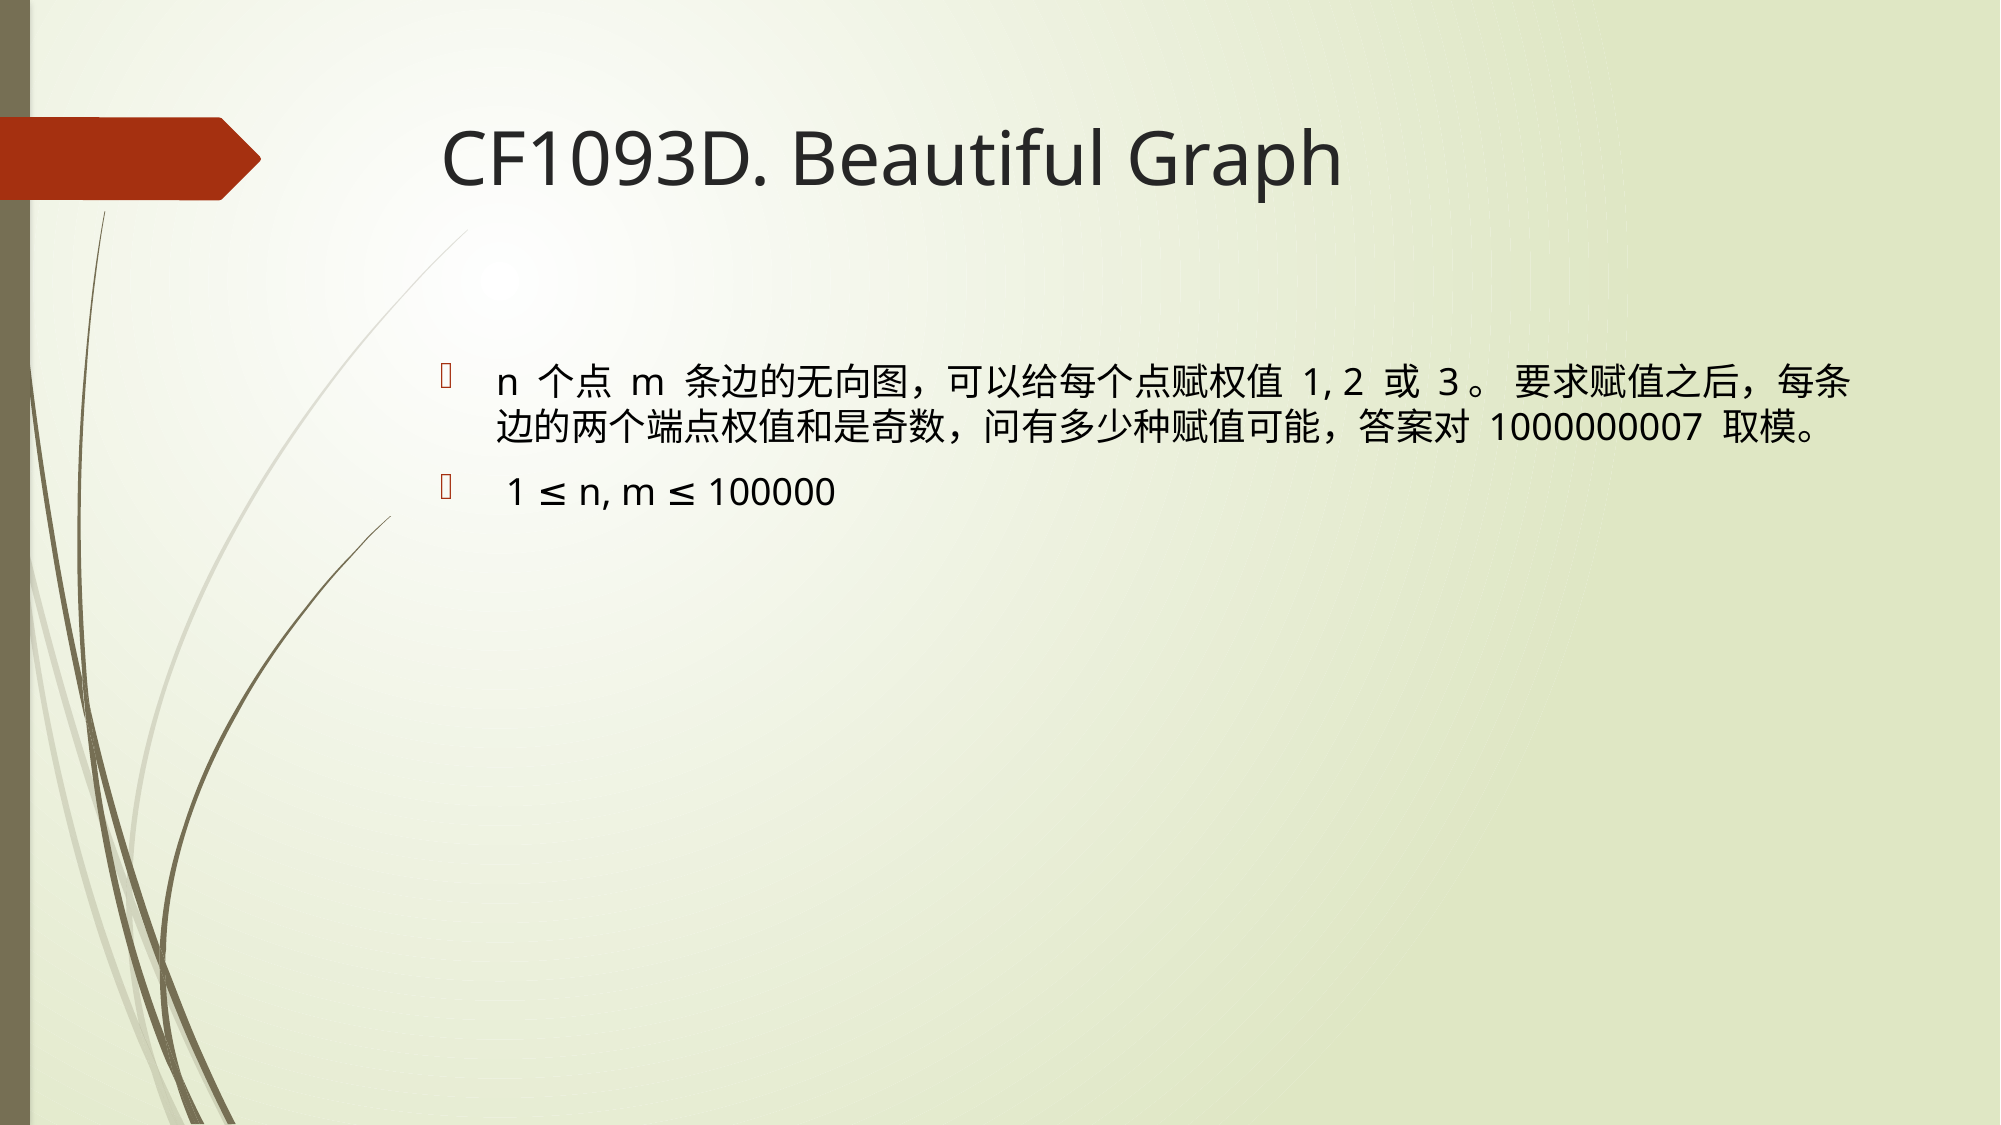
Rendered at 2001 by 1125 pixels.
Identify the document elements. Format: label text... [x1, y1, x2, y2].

title CF1093D. Beautiful Graph [425, 102, 1888, 313]
list n 个点 m 条边的无向图，可以给每个点赋权值 1, 2 或 3。 要求赋值之后，每条边的两个端点权值和是奇数，问有多少种赋值可能，答案对 1000000007 取模。 1 ≤ n, m ≤ 100000 [424, 350, 1888, 970]
